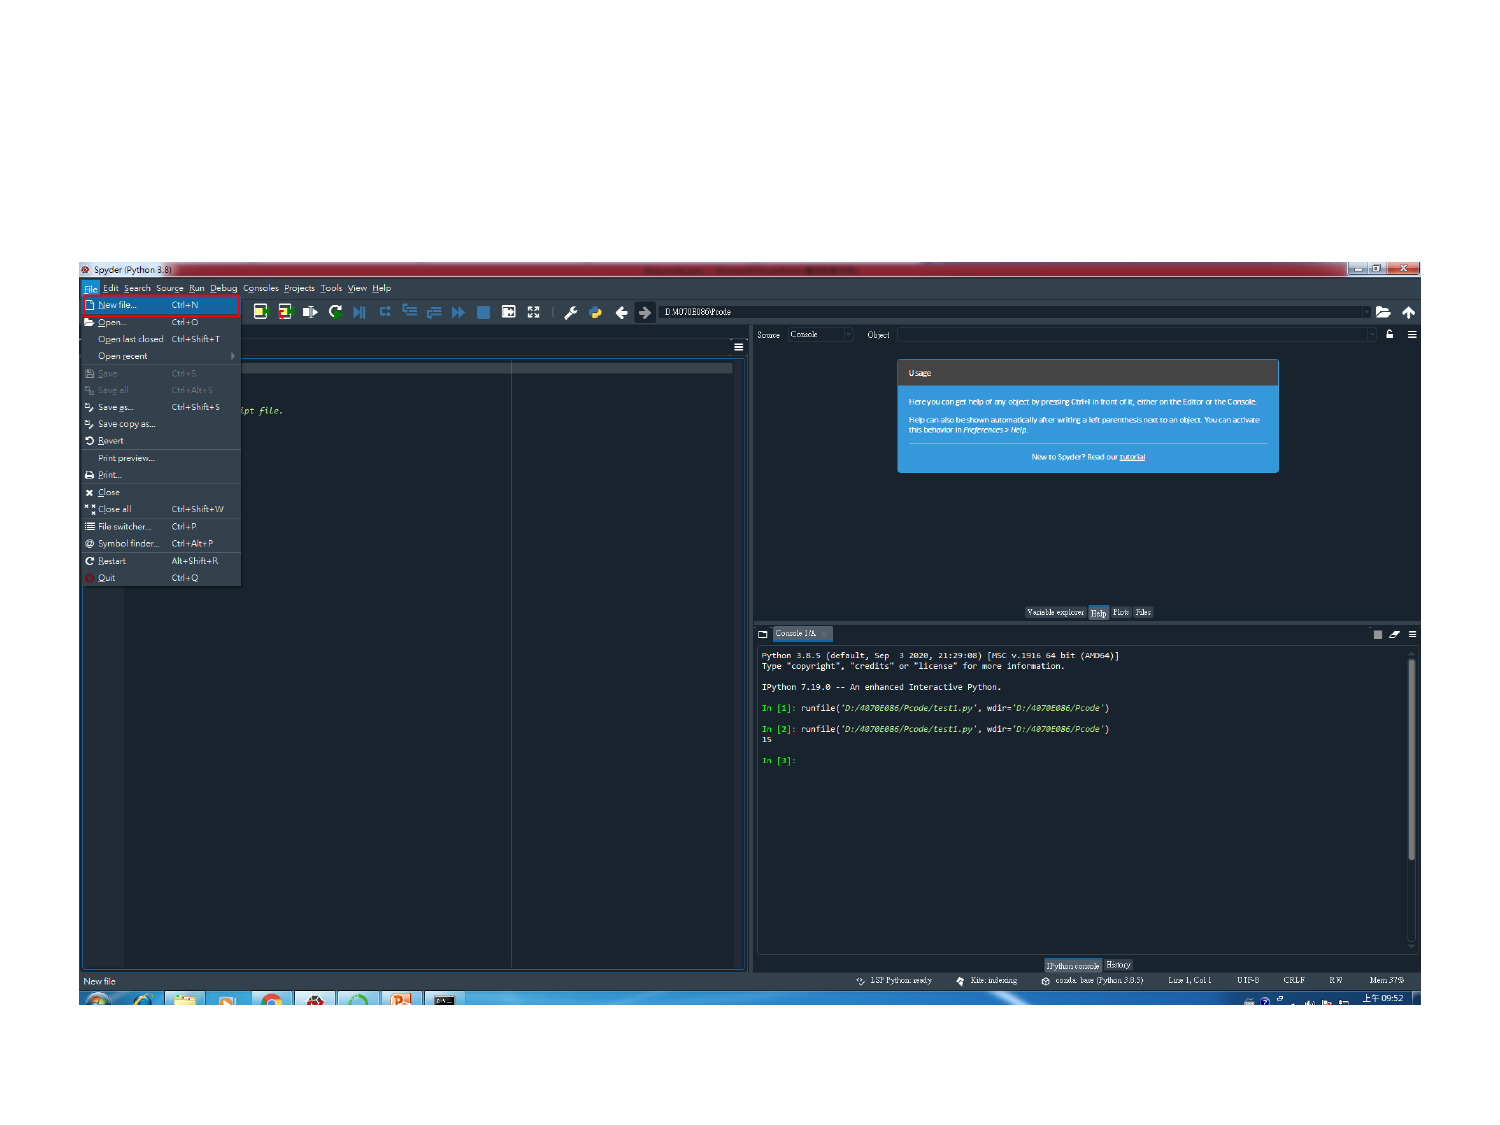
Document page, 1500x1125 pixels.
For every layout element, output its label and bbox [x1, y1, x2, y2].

list [78, 262, 1421, 1006]
